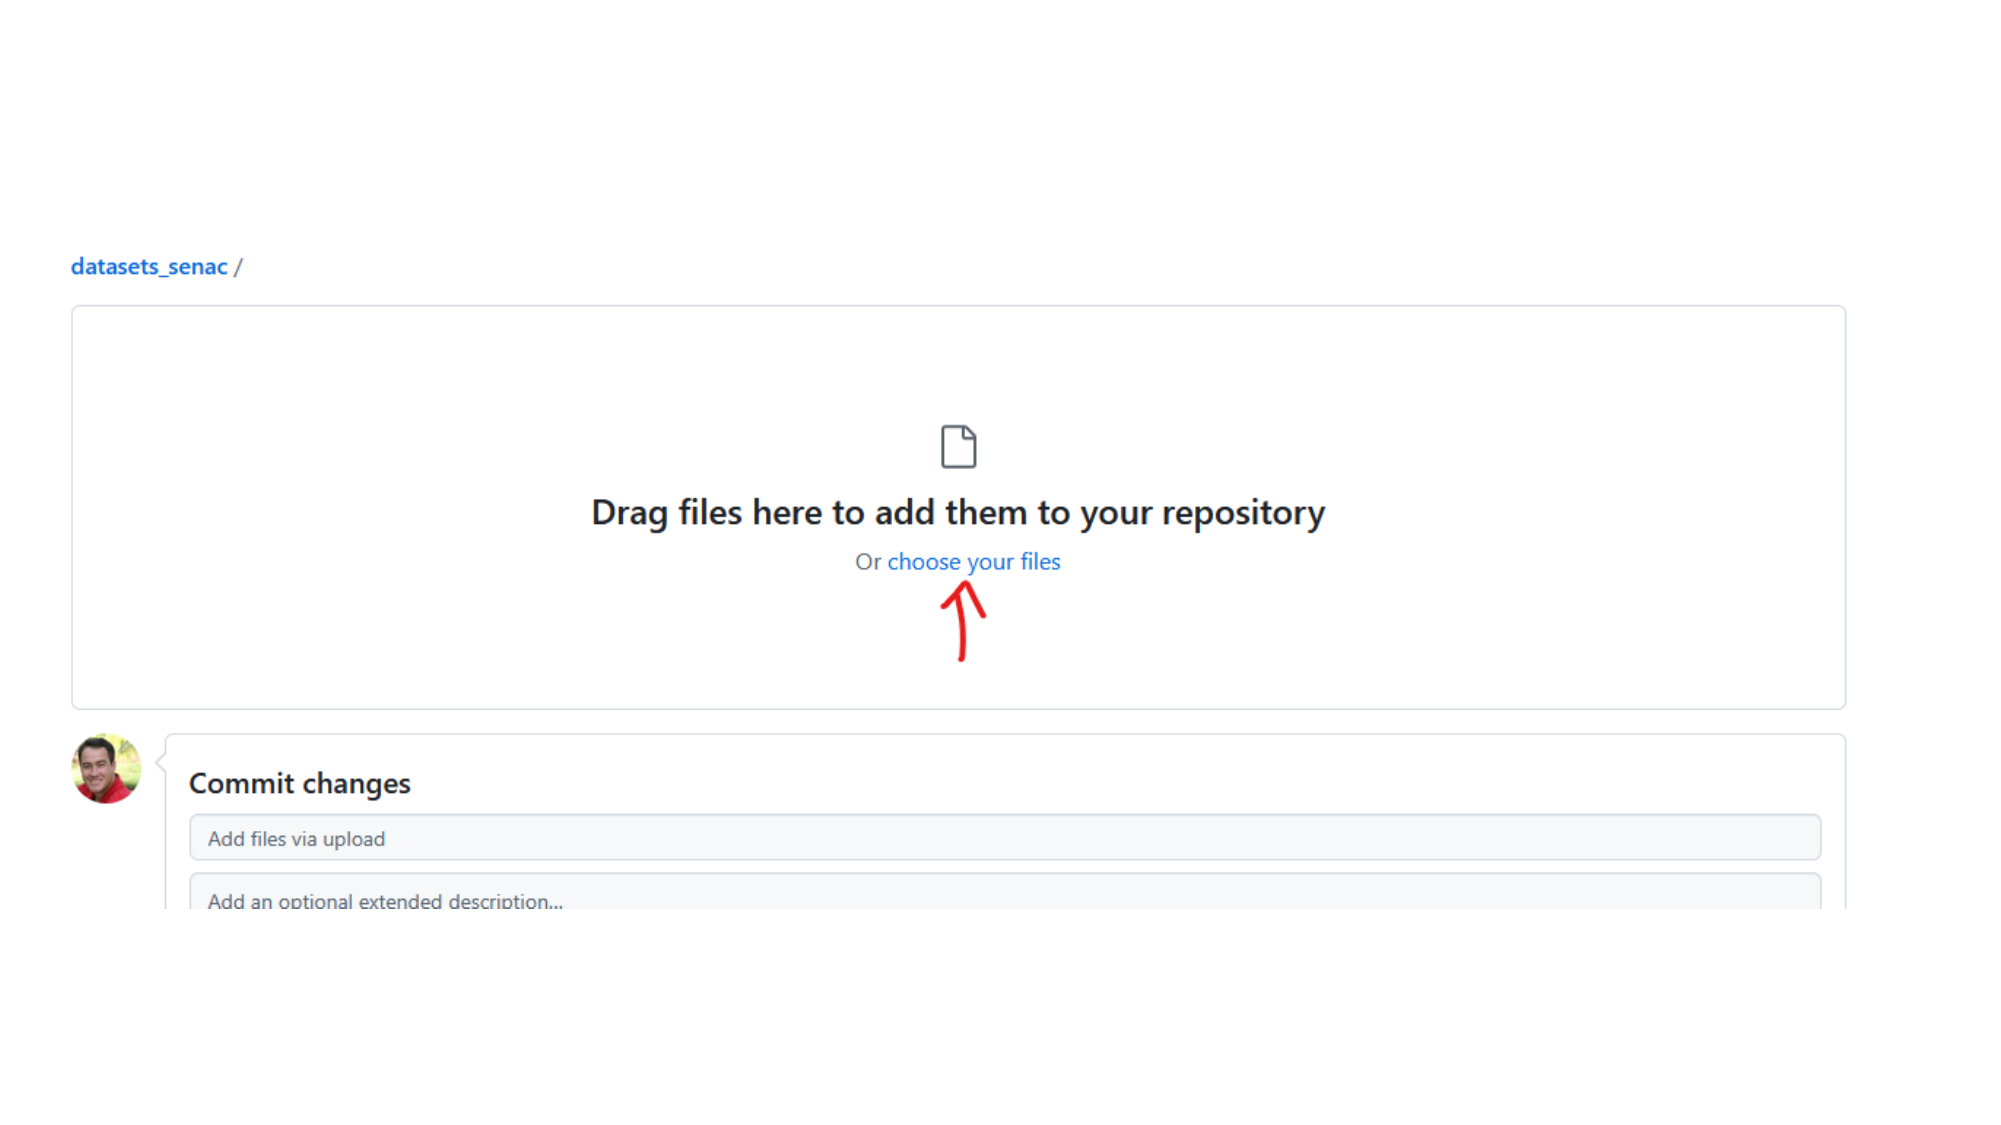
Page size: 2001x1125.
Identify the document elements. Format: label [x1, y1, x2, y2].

picture [0, 215, 2000, 909]
